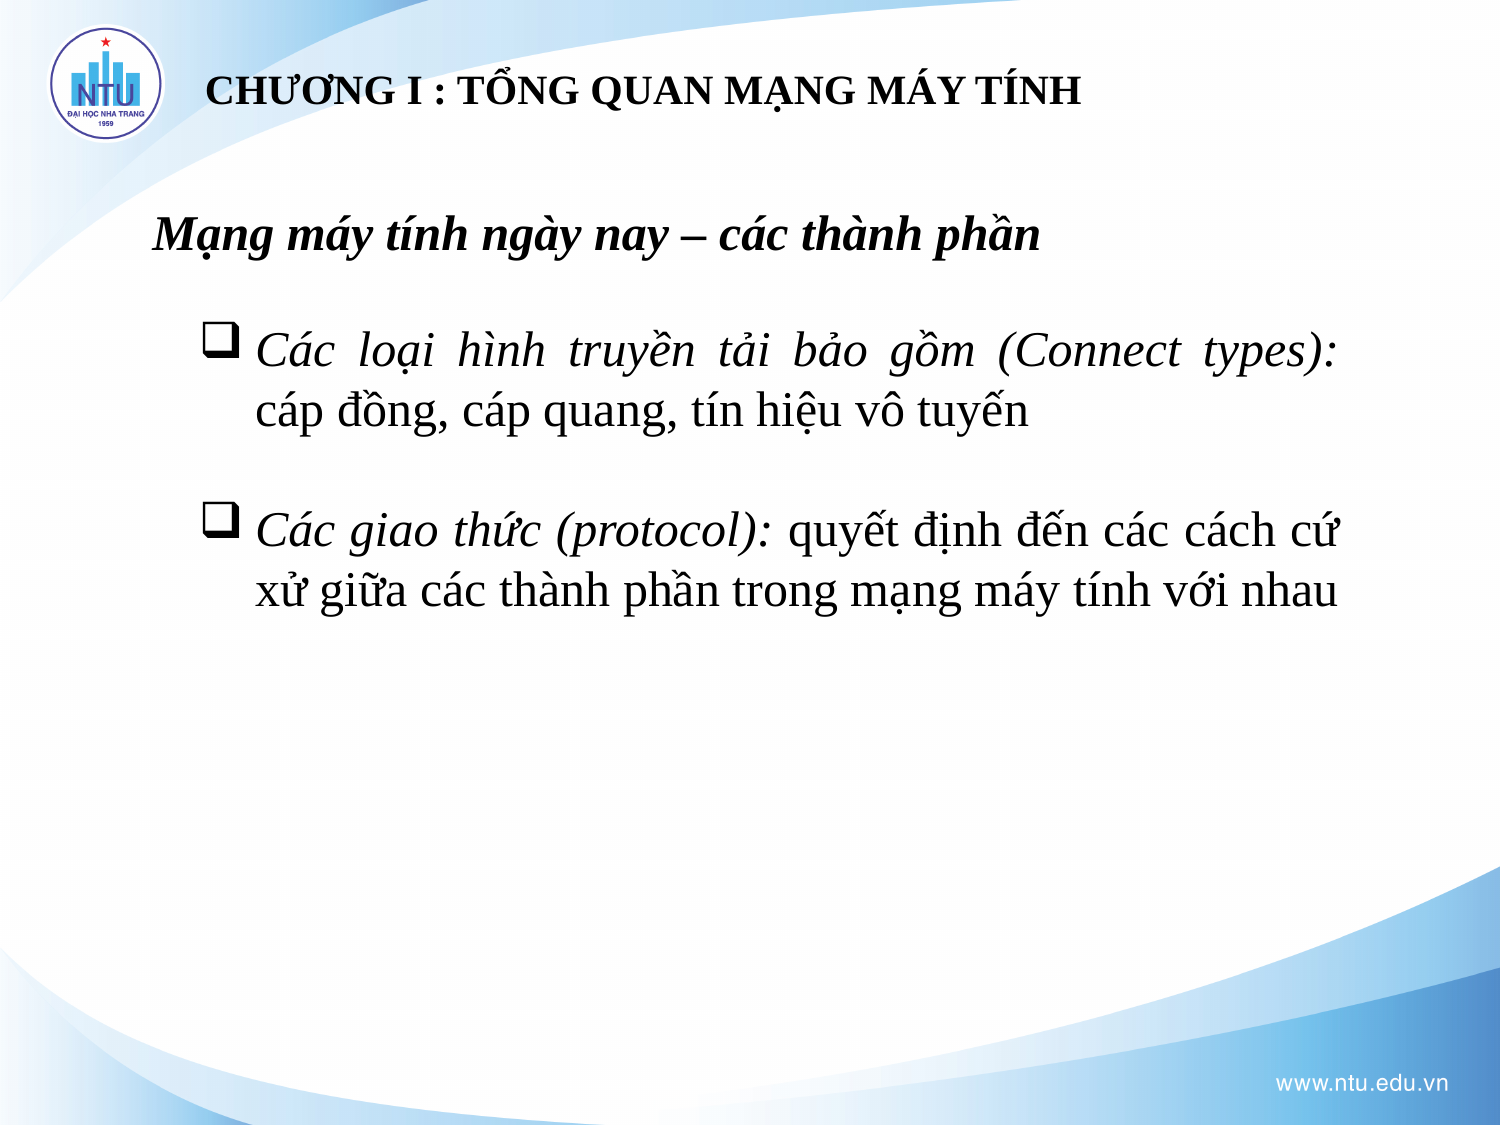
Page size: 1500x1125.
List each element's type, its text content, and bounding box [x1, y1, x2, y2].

title CHƯƠNG I : TỔNG QUAN MẠNG MÁY TÍNH [187, 37, 1100, 138]
picture [0, 0, 1500, 1125]
text_box Các loại hình truyền tải bảo gồm (Connect types): cáp đồng, cáp quang, tín hiệu vô tuyến Các giao thức (protocol): quyết định đến các cách cứ xử giữa các thành phần trong mạng máy tính với nhau [183, 309, 1355, 625]
text_box Mạng máy tính ngày nay – các thành phần [137, 193, 1150, 269]
